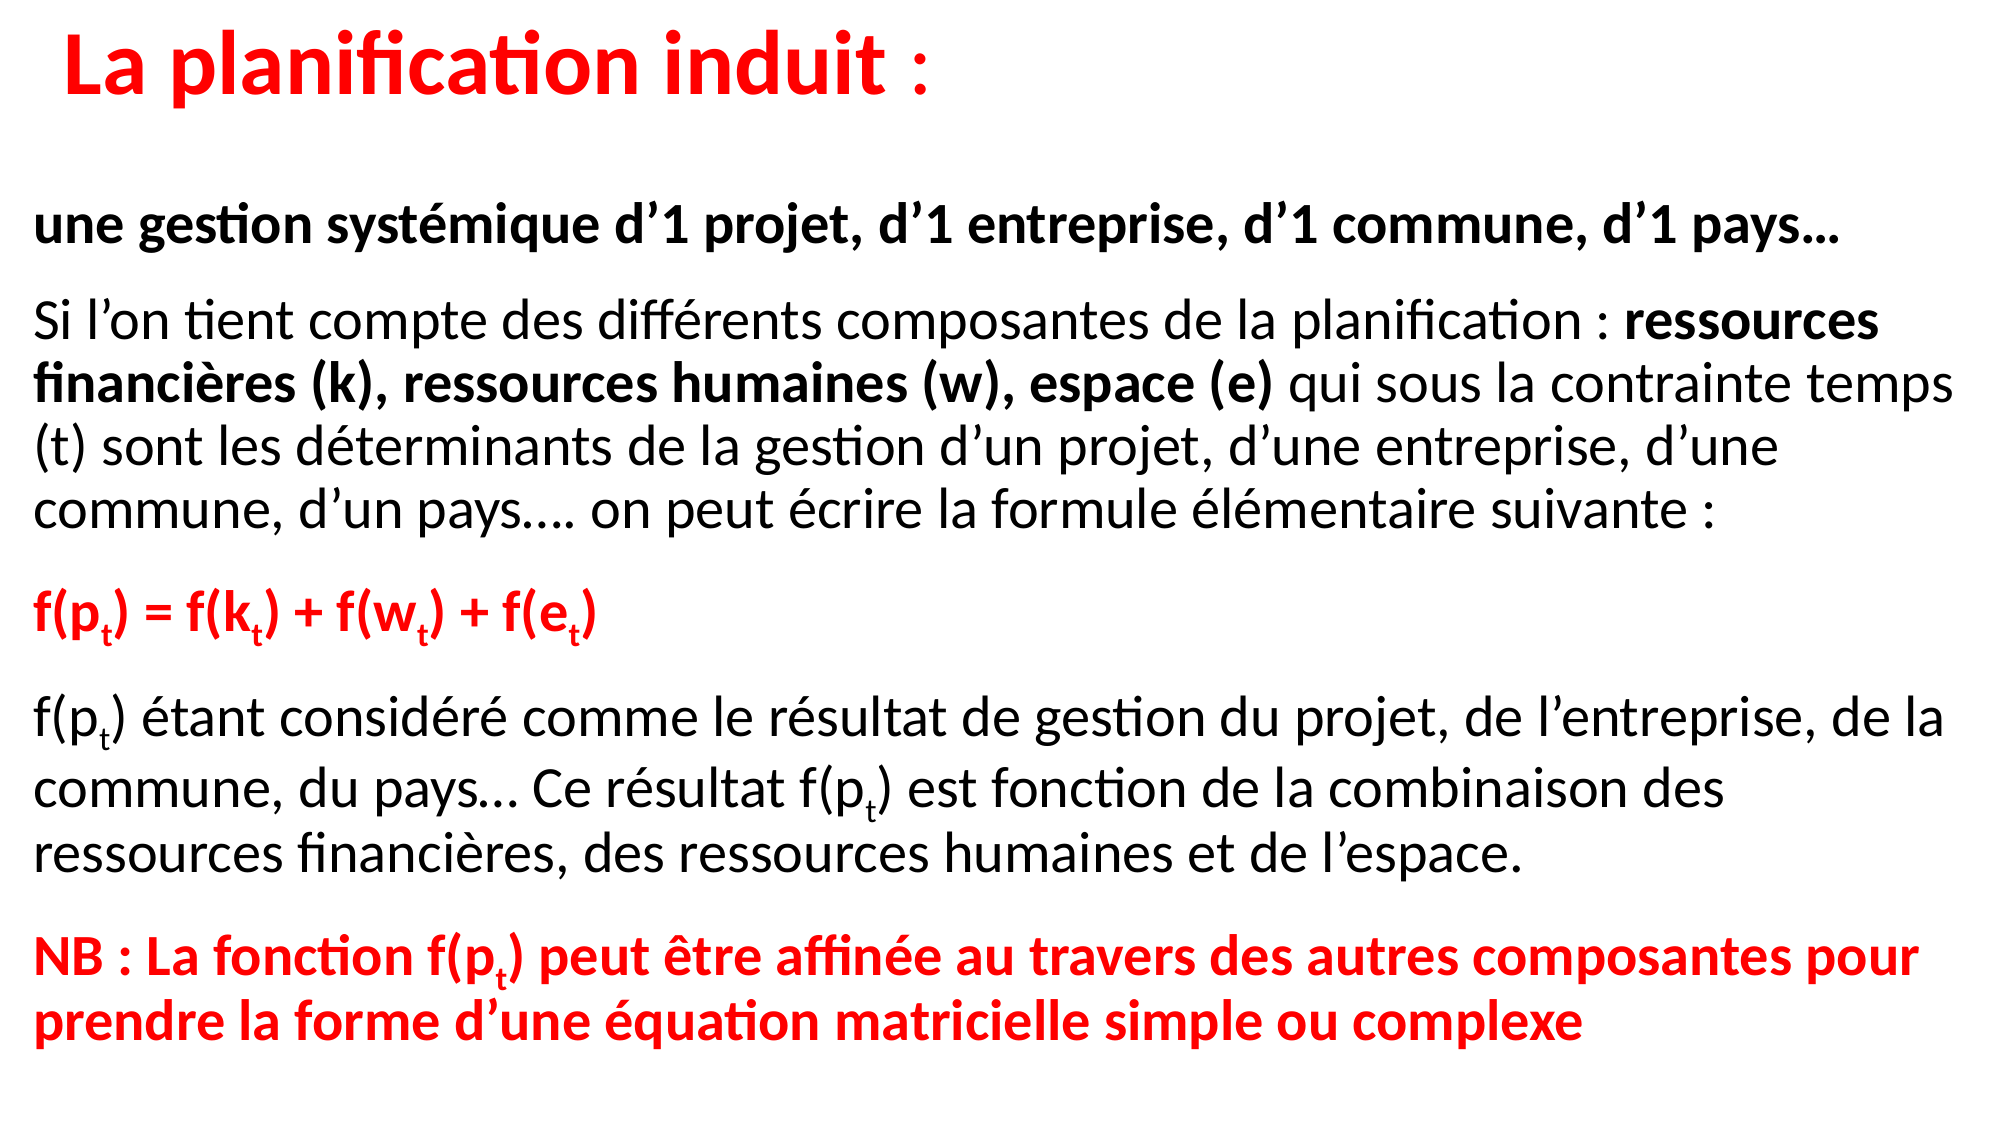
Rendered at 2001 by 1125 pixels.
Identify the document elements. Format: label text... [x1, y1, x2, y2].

list une gestion systémique d’1 projet, d’1 entreprise, d’1 commune, d’1 pays… Si l’on tient compte des différents composantes de la planification : ressources financières (k), ressources humaines (w), espace (e) qui sous la contrainte temps (t) sont les déterminants de la gestion d’un projet, d’une entreprise, d’une commune, d’un pays…. on peut écrire la formule élémentaire suivante : f(pt) = f(kt) + f(wt) + f(et) f(pt) étant considéré comme le résultat de gestion du projet, de l’entreprise, de la commune, du pays… Ce résultat f(pt) est fonction de la combinaison des ressources financières, des ressources humaines et de l’espace. NB : La fonction f(pt) peut être affinée au travers des autres composantes pour prendre la forme d’une équation matricielle simple ou complexe [18, 185, 1973, 1065]
title La planification induit : [48, 0, 1942, 131]
